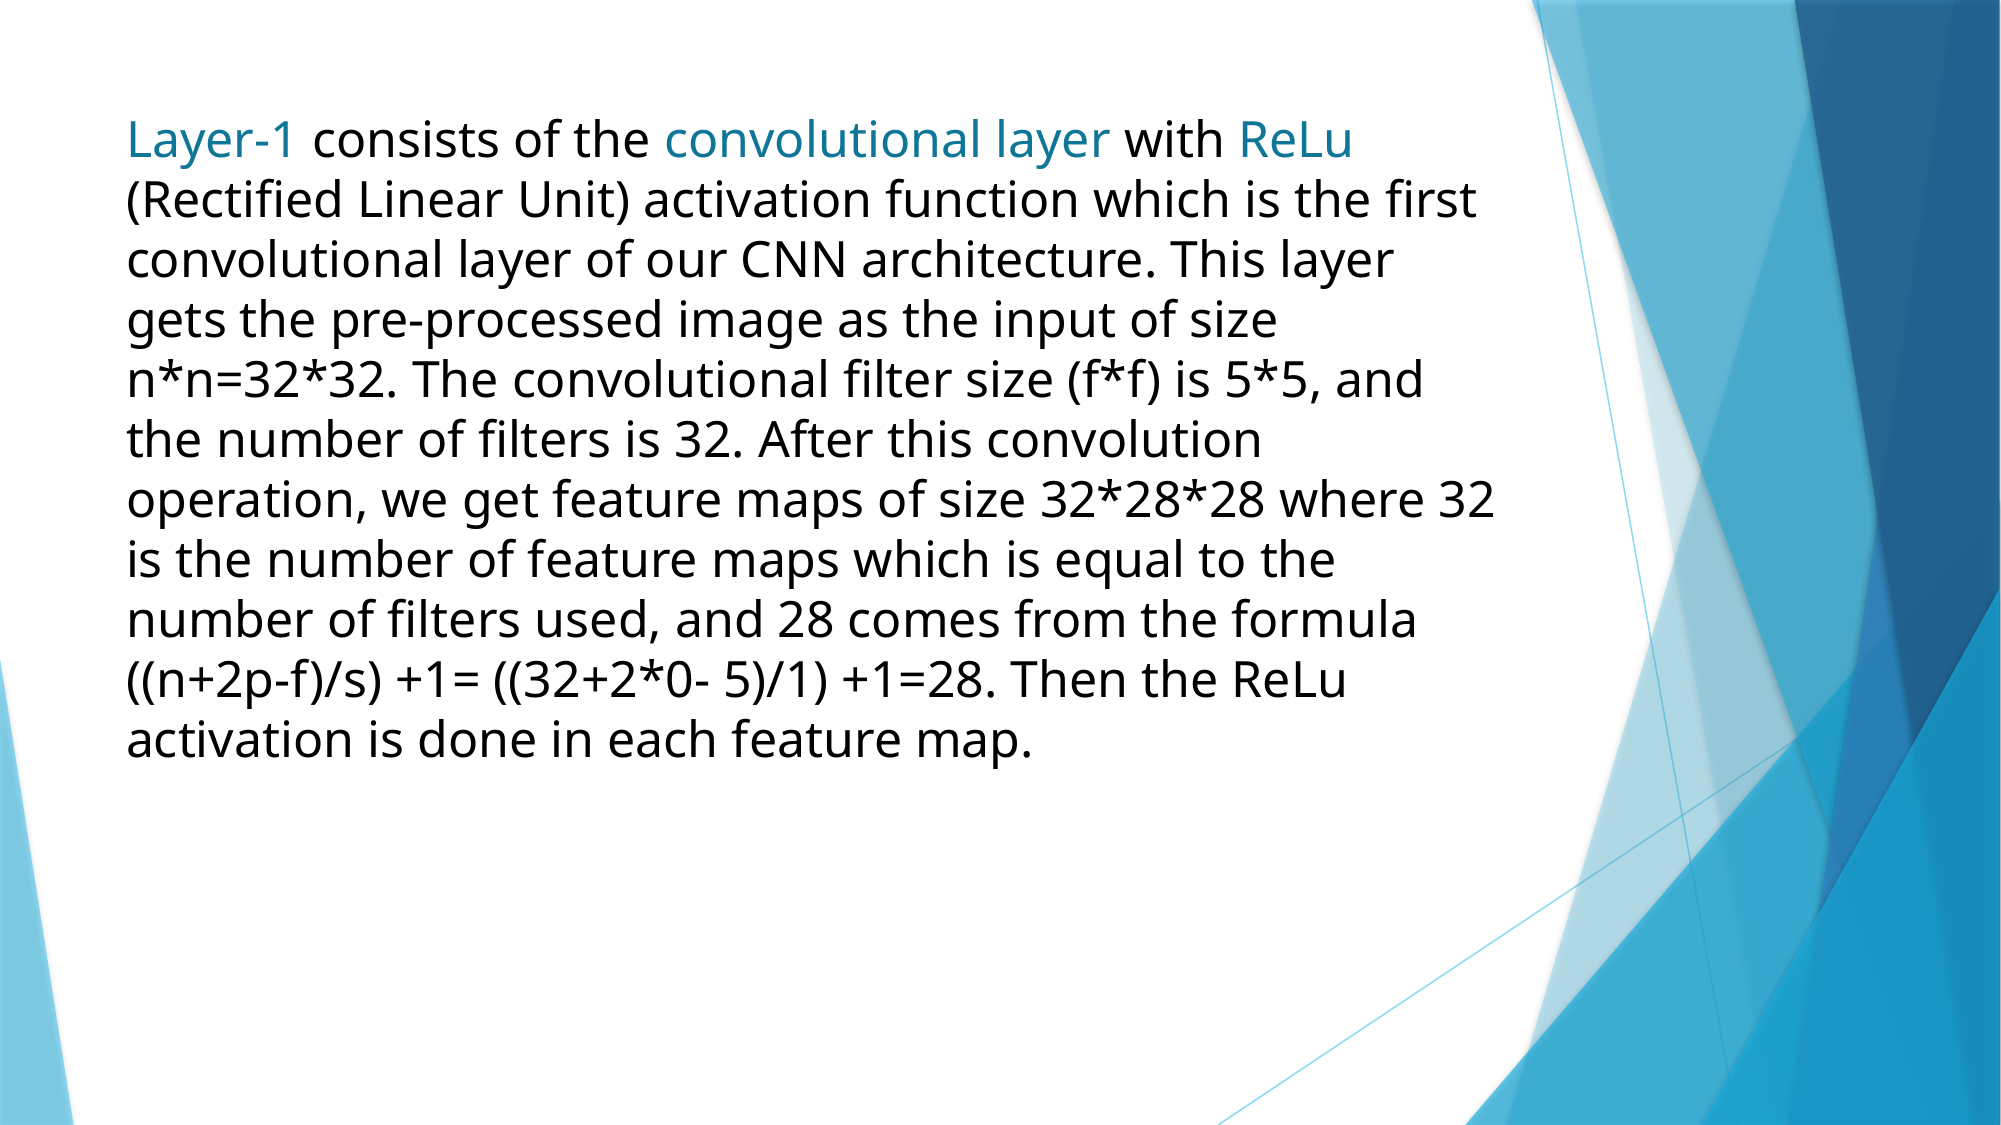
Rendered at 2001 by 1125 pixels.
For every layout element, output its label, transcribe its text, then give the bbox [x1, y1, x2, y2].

title Layer-1 consists of the convolutional layer with ReLu (Rectified Linear Unit) activation function which is the first convolutional layer of our CNN architecture. This layer gets the pre-processed image as the input of size n*n=32*32. The convolutional filter size (f*f) is 5*5, and the number of filters is 32. After this convolution operation, we get feature maps of size 32*28*28 where 32 is the number of feature maps which is equal to the number of filters used, and 28 comes from the formula ((n+2p-f)/s) +1= ((32+2*0- 5)/1) +1=28. Then the ReLu activation is done in each feature map. [111, 99, 1522, 317]
